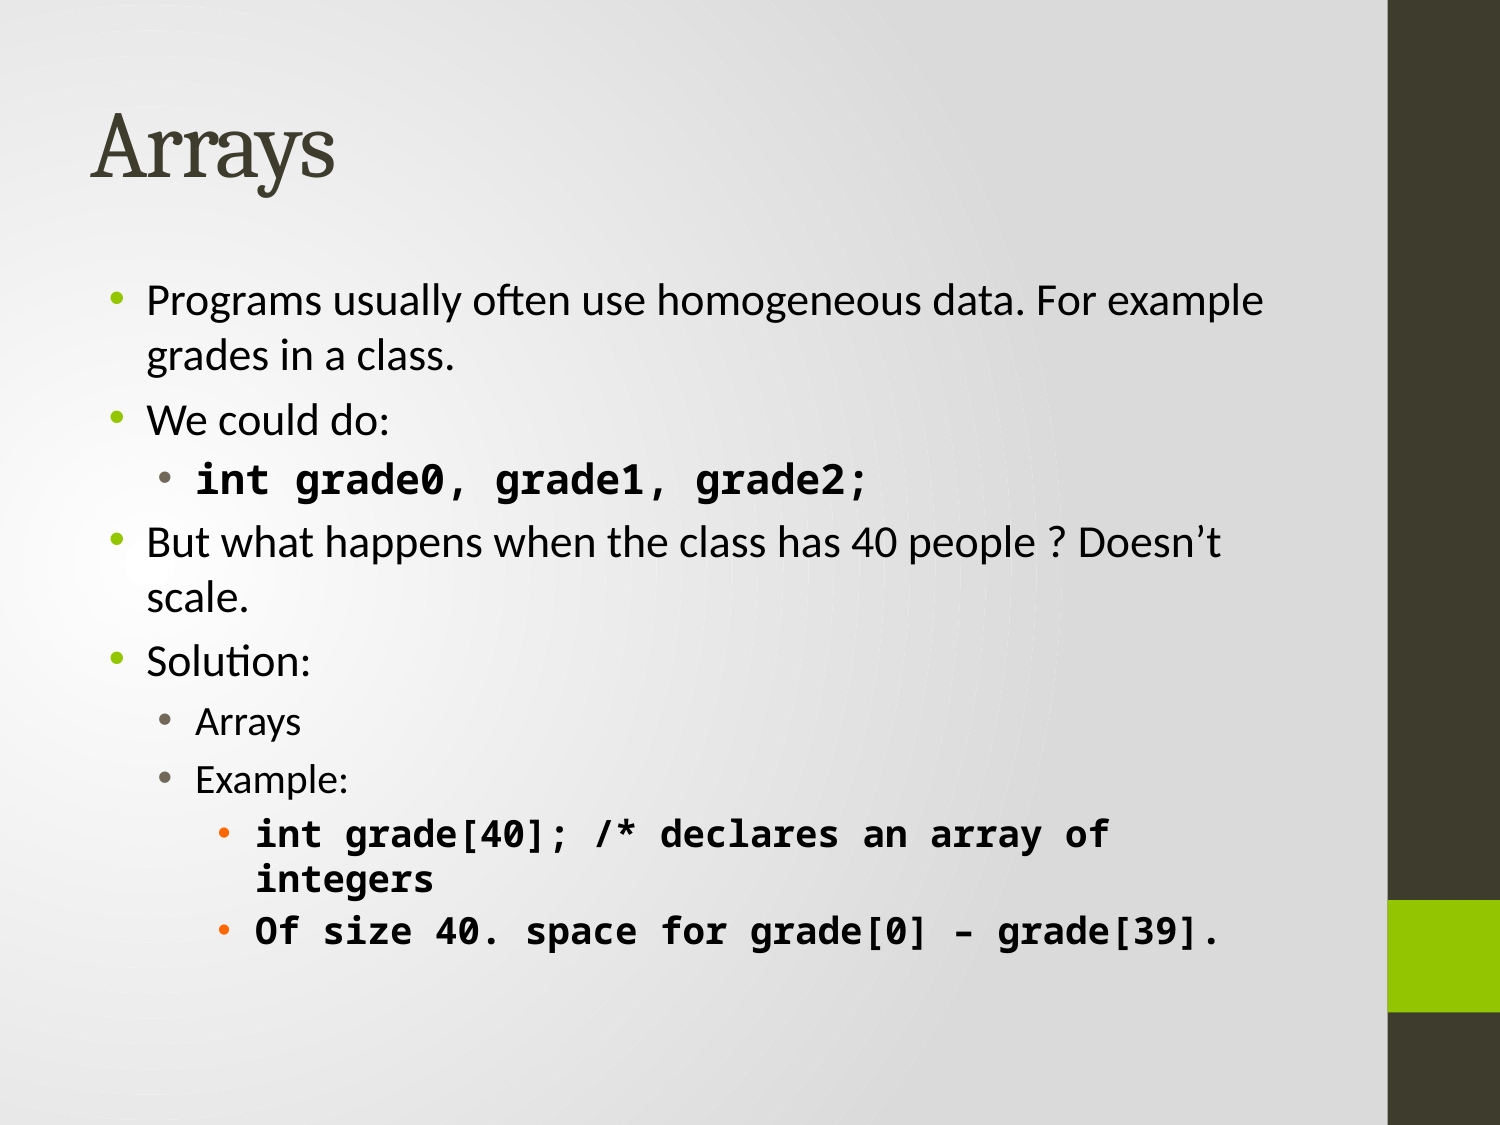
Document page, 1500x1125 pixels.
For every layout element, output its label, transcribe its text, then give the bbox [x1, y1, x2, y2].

title Arrays [75, 45, 1325, 233]
list Programs usually often use homogeneous data. For example grades in a class. We could do: int grade0, grade1, grade2; But what happens when the class has 40 people ? Doesn’t scale. Solution: Arrays Example: int grade[40]; /* declares an array of integers Of size 40. space for grade[0] – grade[39]. [75, 262, 1325, 1050]
